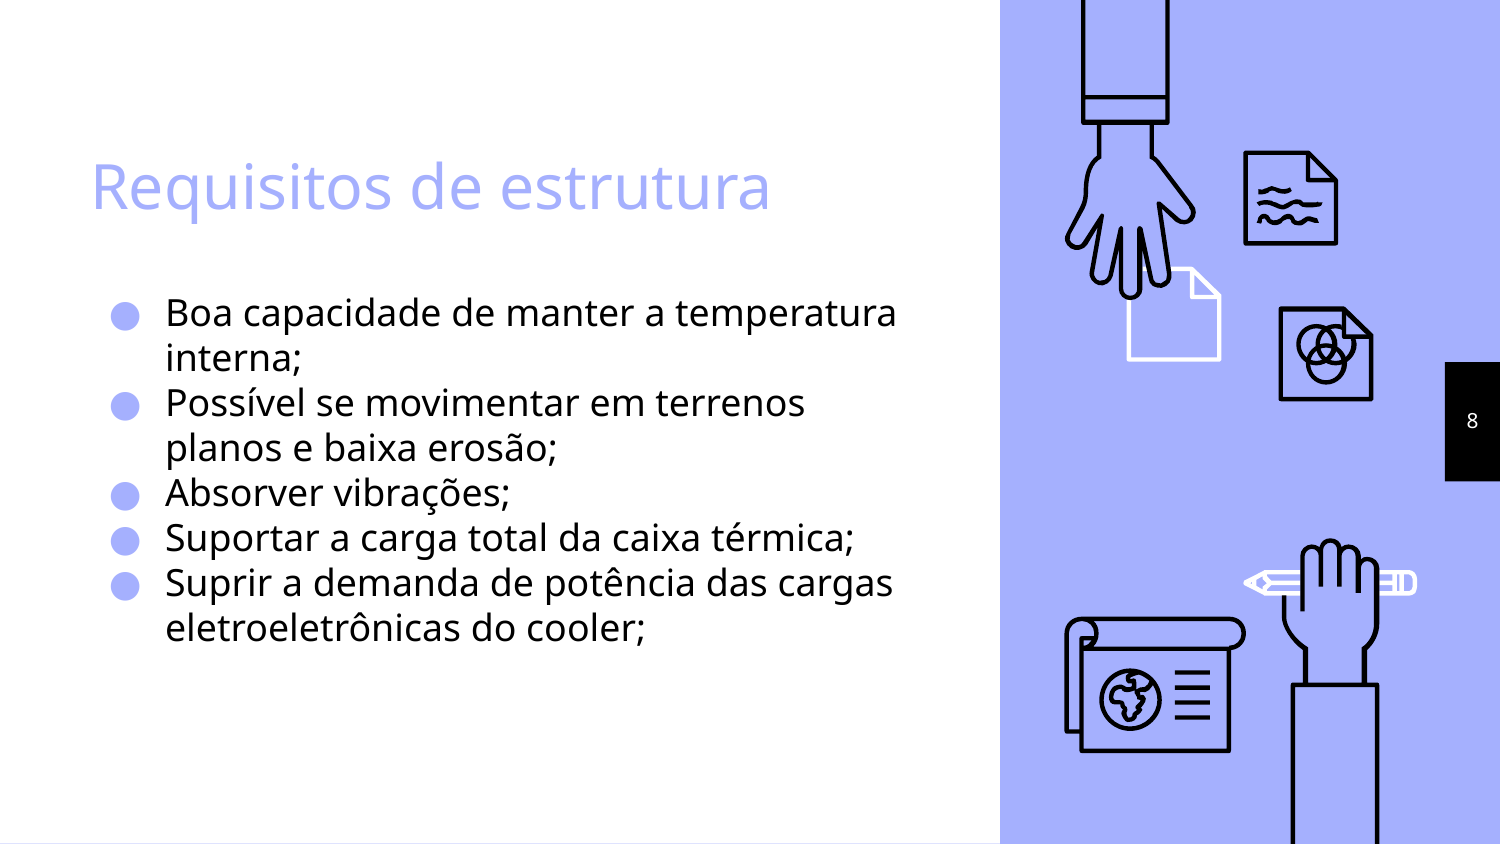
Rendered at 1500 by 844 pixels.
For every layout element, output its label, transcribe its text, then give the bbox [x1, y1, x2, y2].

title Requisitos de estrutura [75, 96, 918, 237]
list Boa capacidade de manter a temperatura interna; Possível se movimentar em terrenos planos e baixa erosão; Absorver vibrações; Suportar a carga total da caixa térmica; Suprir a demanda de potência das cargas eletroeletrônicas do cooler; [75, 274, 932, 792]
slide_number ‹#› [1444, 362, 1500, 482]
